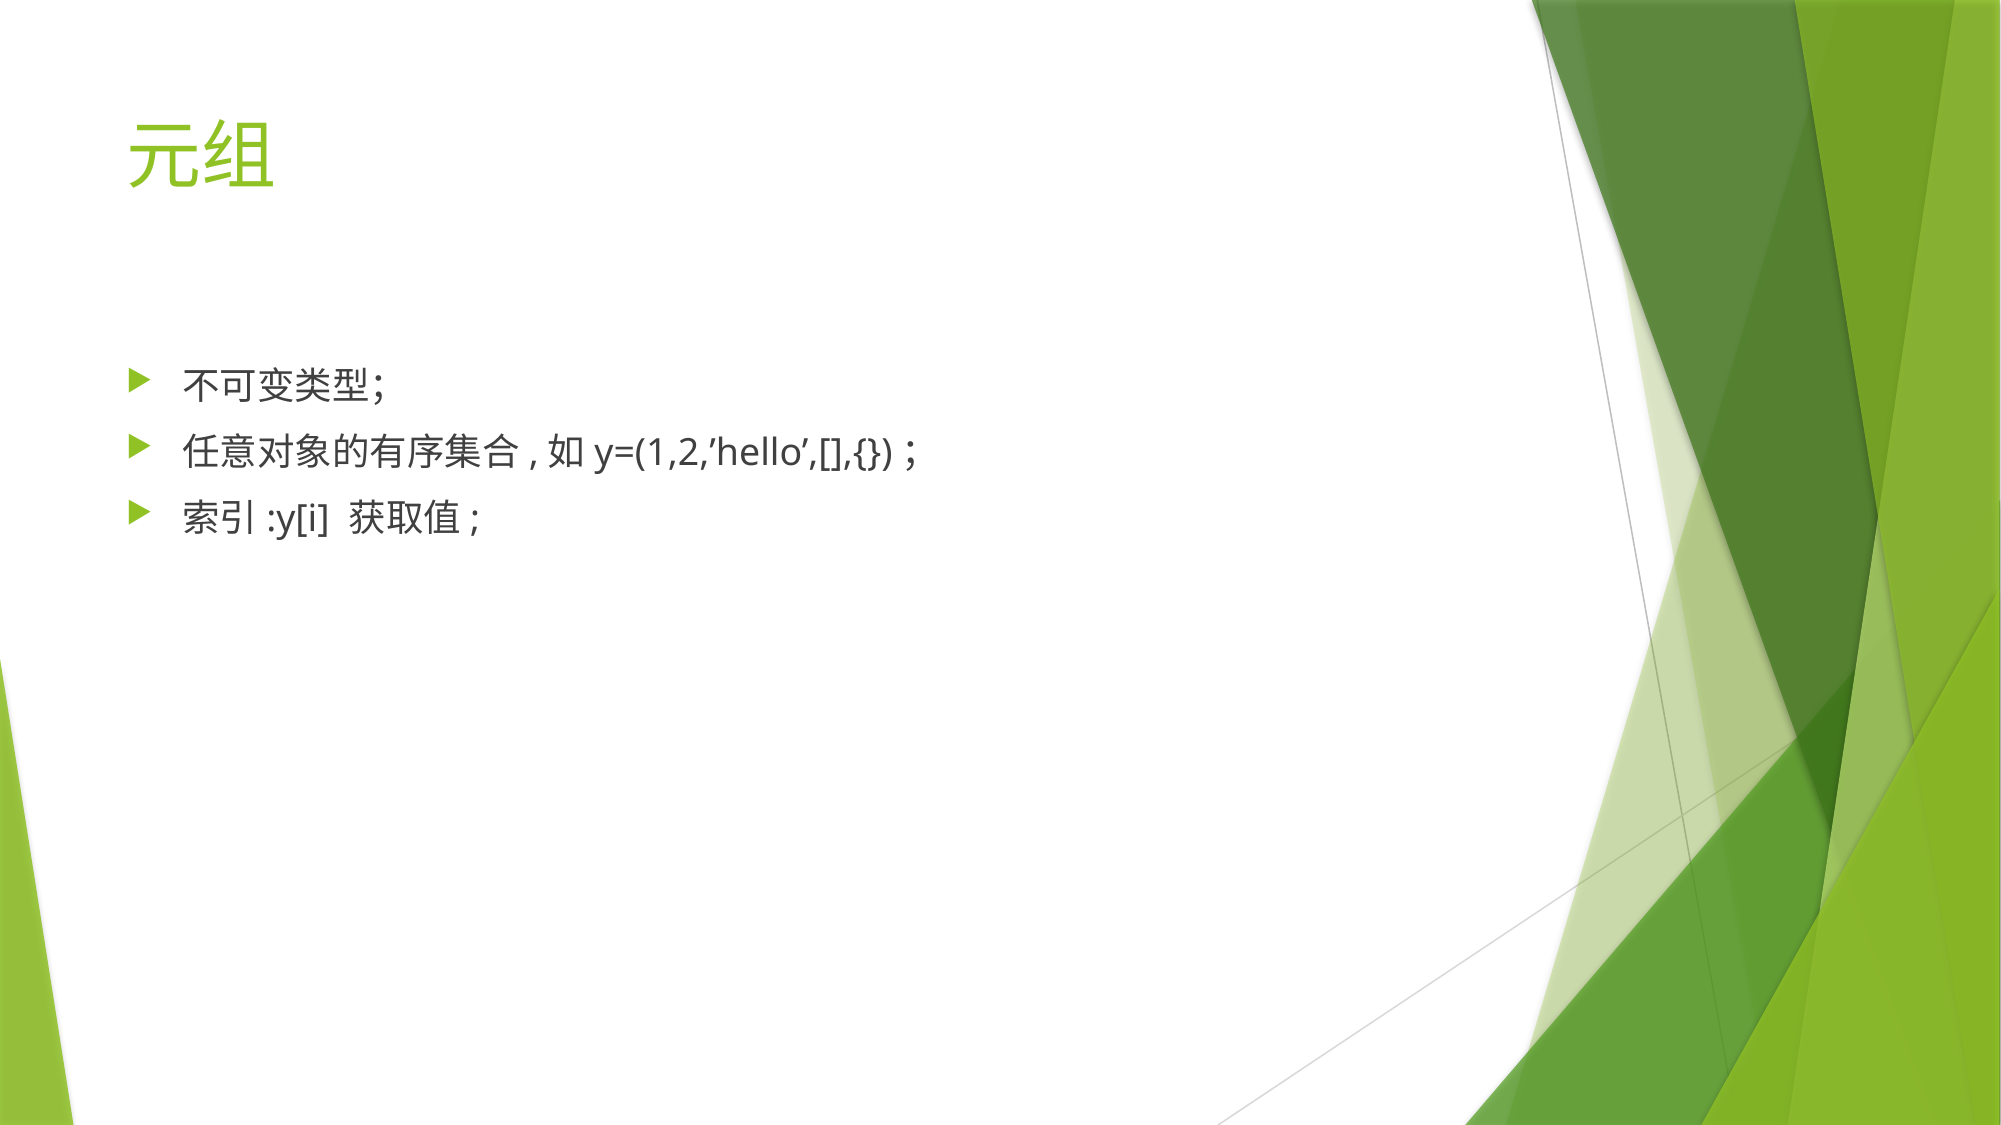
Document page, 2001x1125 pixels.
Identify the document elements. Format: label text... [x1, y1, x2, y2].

list 不可变类型； 任意对象的有序集合,如y=(1,2,’hello’,[],{})； 索引:y[i] 获取值; [111, 354, 1522, 992]
title 元组 [111, 99, 1522, 317]
